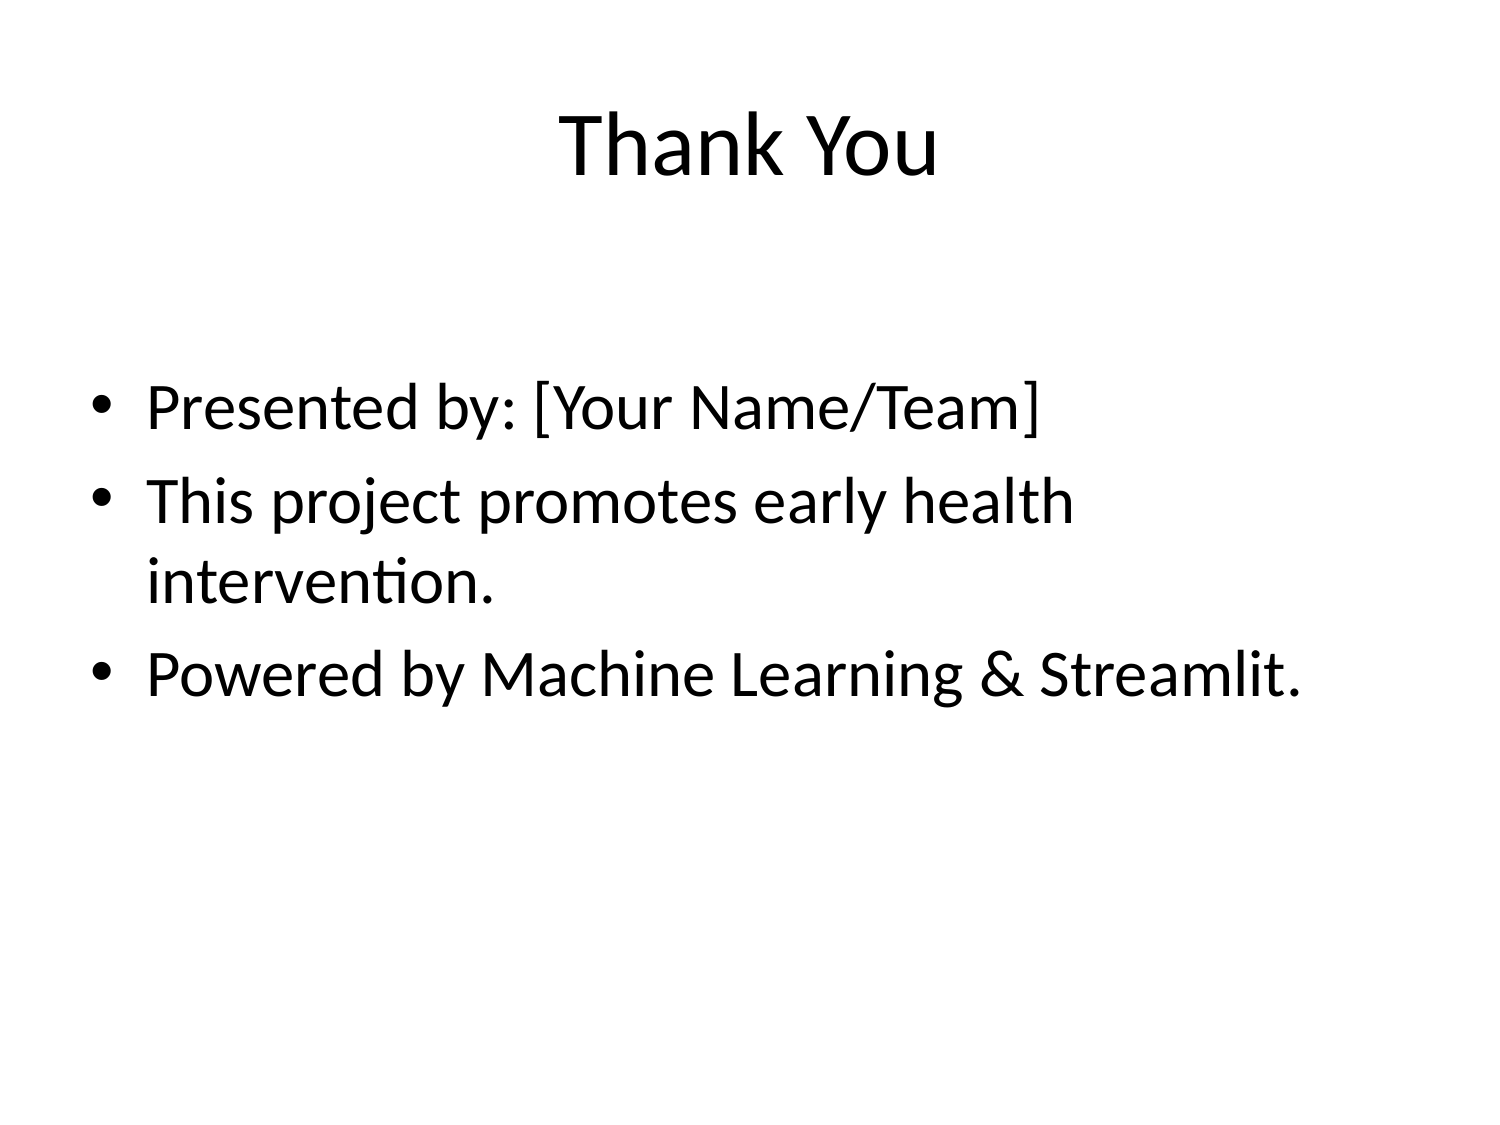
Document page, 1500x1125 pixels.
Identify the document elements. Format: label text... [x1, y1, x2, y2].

title Thank You [75, 45, 1425, 233]
list Presented by: [Your Name/Team] This project promotes early health intervention. Powered by Machine Learning & Streamlit. [75, 262, 1425, 1005]
